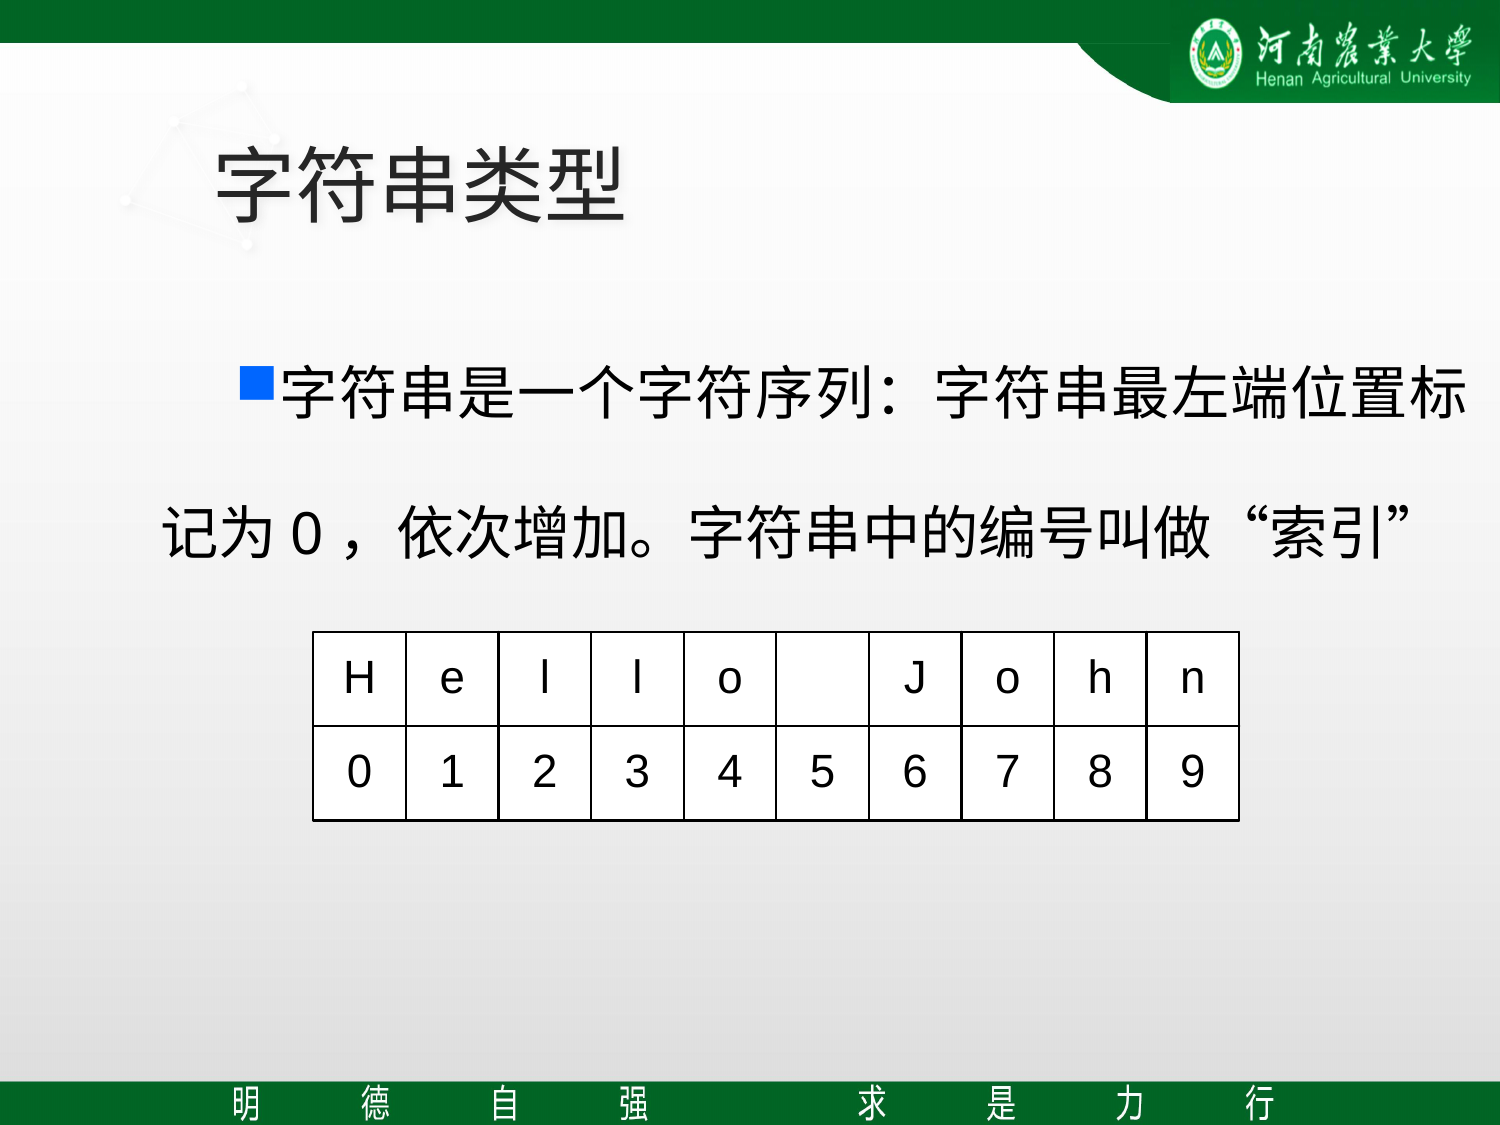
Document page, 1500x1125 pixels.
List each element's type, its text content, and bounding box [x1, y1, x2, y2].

text_box 字符串类型 [318, 125, 644, 241]
picture [0, 0, 1500, 1125]
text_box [306, 625, 1246, 827]
text_box 字符串是一个字符序列：字符串最左端位置标记为0，依次增加。字符串中的编号叫做“索引” [70, 278, 1483, 574]
